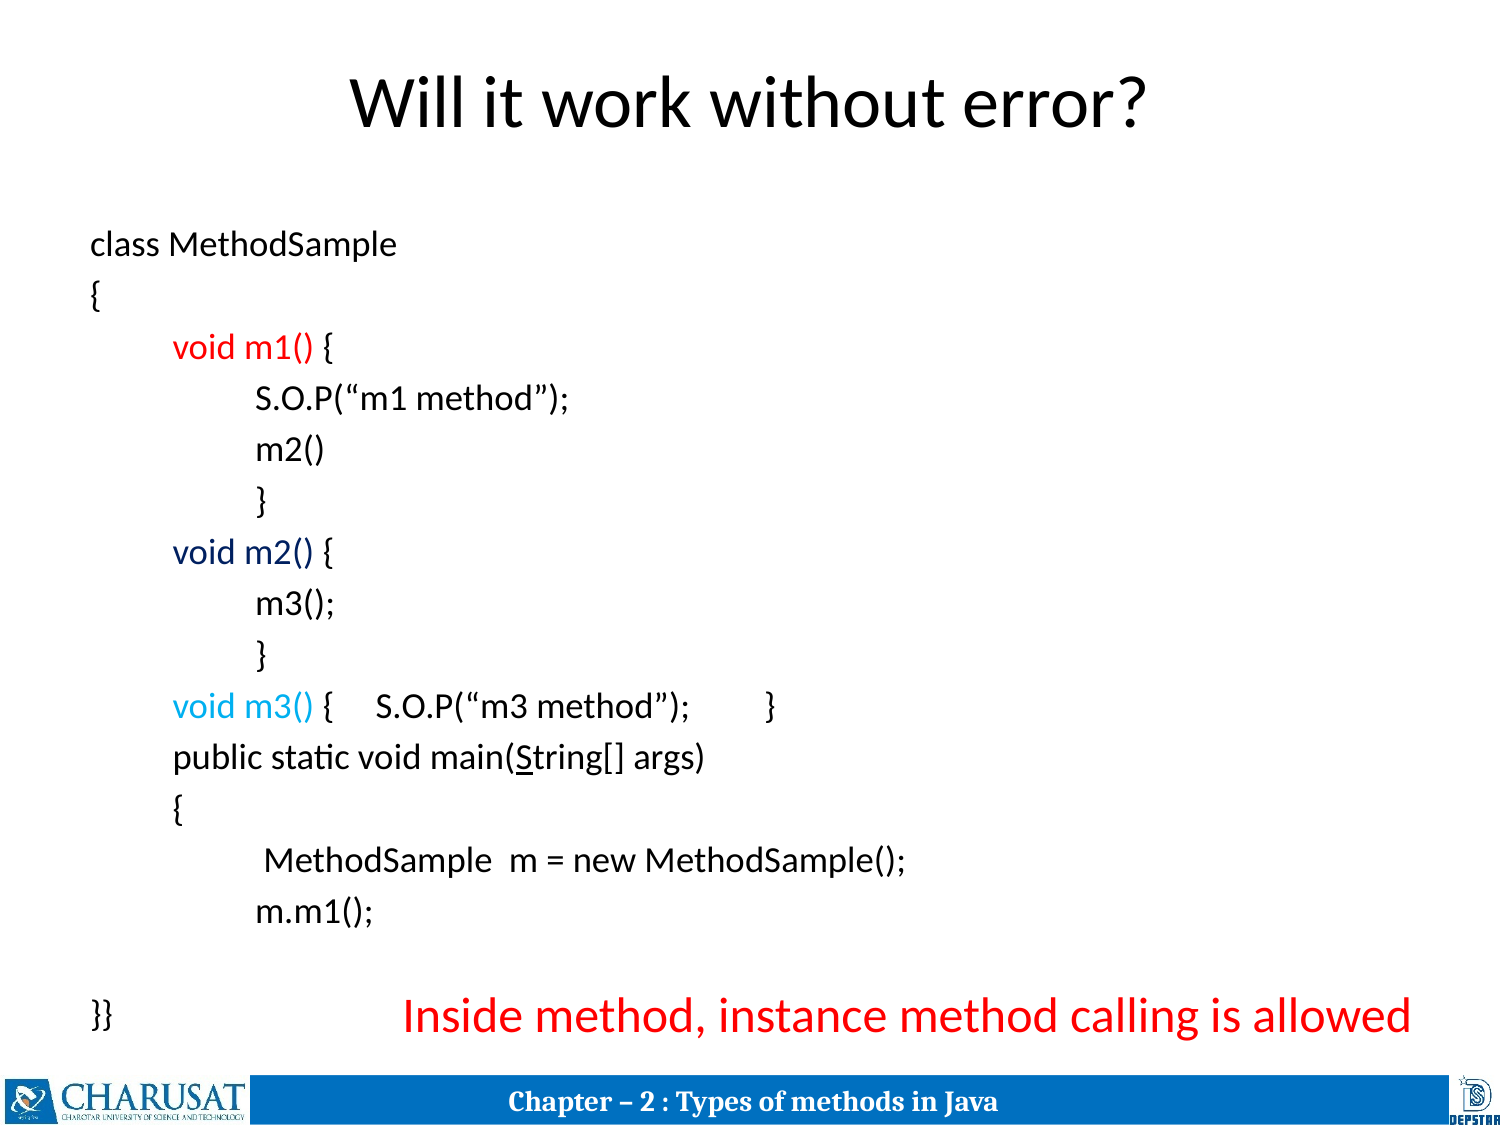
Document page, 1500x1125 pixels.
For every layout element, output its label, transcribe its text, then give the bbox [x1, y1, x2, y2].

picture [1449, 1075, 1500, 1125]
list class MethodSample { void m1() { S.O.P(“m1 method”); m2() } void m2() { m3(); } void m3() { S.O.P(“m3 method”); } public static void main(String[] args) { MethodSample m = new MethodSample(); m.m1(); }} [75, 212, 1425, 1051]
text_box Inside method, instance method calling is allowed [387, 974, 1438, 1050]
picture [0, 1075, 250, 1125]
title Will it work without error? [75, 45, 1425, 150]
